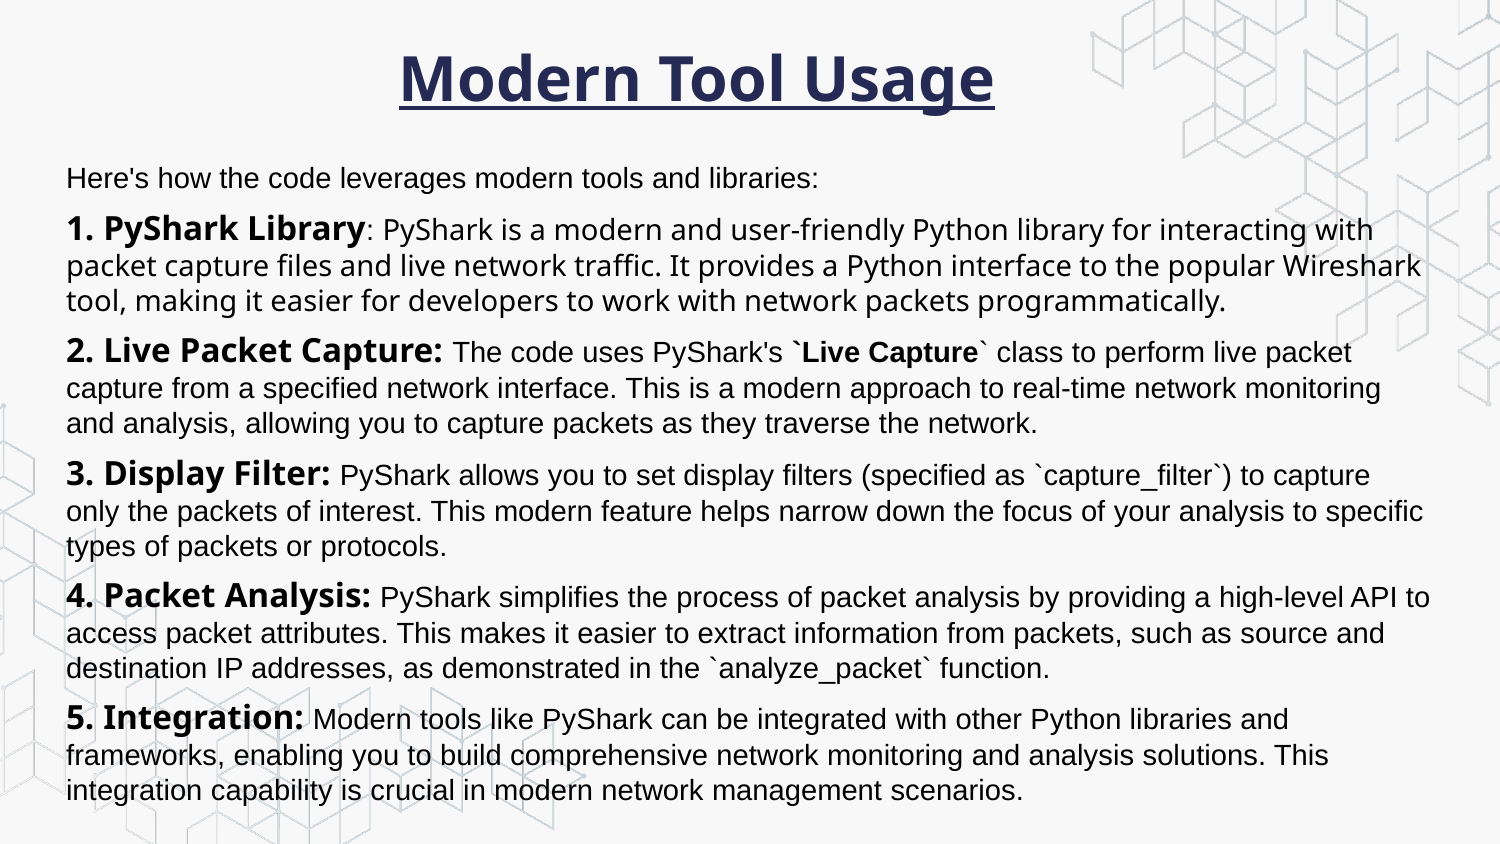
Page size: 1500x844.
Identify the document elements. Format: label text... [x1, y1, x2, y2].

text_box Here's how the code leverages modern tools and libraries: 1. PyShark Library: PyShark is a modern and user-friendly Python library for interacting with packet capture files and live network traffic. It provides a Python interface to the popular Wireshark tool, making it easier for developers to work with network packets programmatically. 2. Live Packet Capture: The code uses PyShark's `Live Capture` class to perform live packet capture from a specified network interface. This is a modern approach to real-time network monitoring and analysis, allowing you to capture packets as they traverse the network. 3. Display Filter: PyShark allows you to set display filters (specified as `capture_filter`) to capture only the packets of interest. This modern feature helps narrow down the focus of your analysis to specific types of packets or protocols. 4. Packet Analysis: PyShark simplifies the process of packet analysis by providing a high-level API to access packet attributes. This makes it easier to extract information from packets, such as source and destination IP addresses, as demonstrated in the `analyze_packet` function. 5. Integration: Modern tools like PyShark can be integrated with other Python libraries and frameworks, enabling you to build comprehensive network monitoring and analysis solutions. This integration capability is crucial in modern network management scenarios. [51, 144, 1449, 844]
picture [0, 395, 51, 844]
title Modern Tool Usage [65, 23, 1329, 118]
